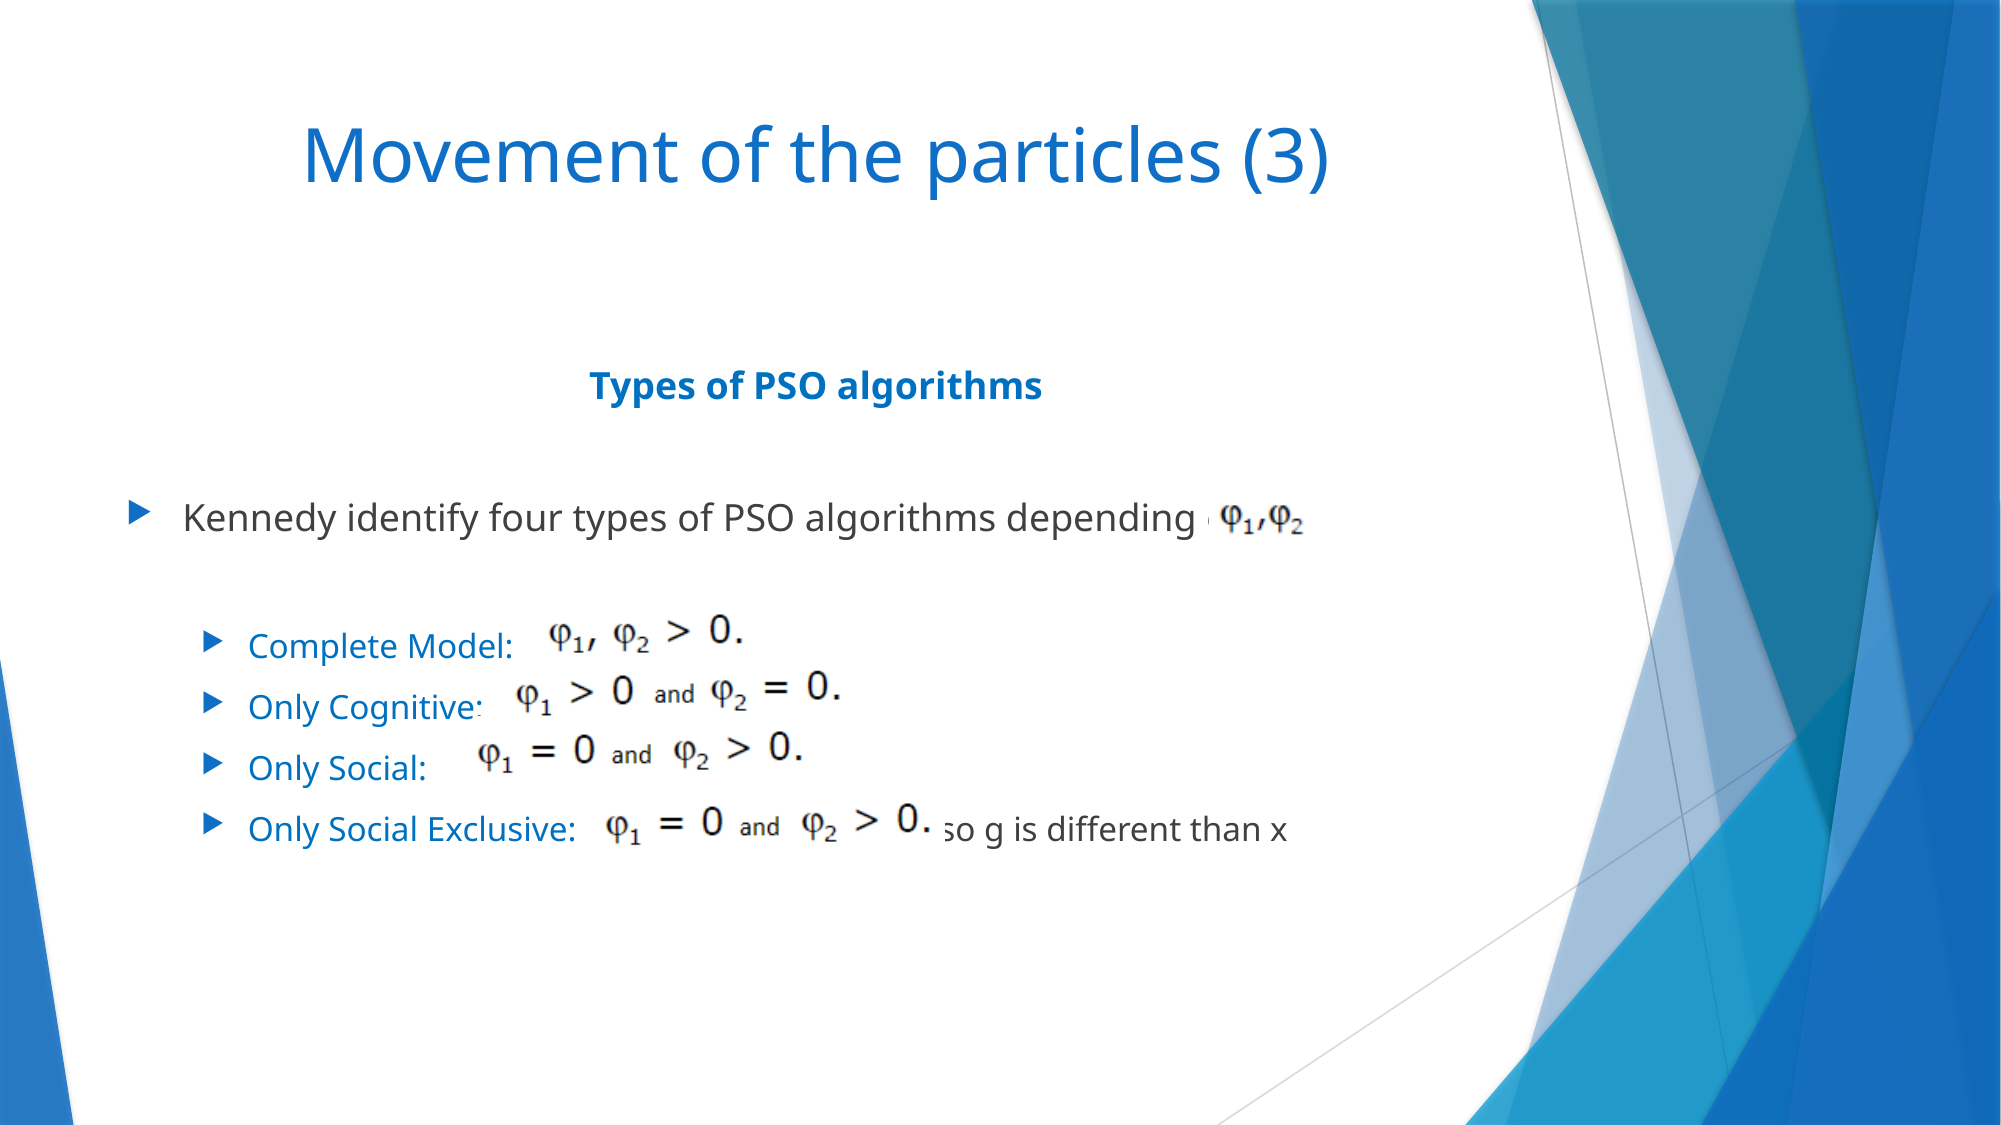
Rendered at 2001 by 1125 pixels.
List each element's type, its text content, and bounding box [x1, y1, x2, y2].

picture [473, 598, 854, 782]
picture [601, 788, 945, 854]
title Movement of the particles (3) [111, 99, 1522, 317]
picture [1208, 482, 1312, 544]
list Types of PSO algorithms Kennedy identify four types of PSO algorithms depending of Complete Model: Only Cognitive: Only Social: Only Social Exclusive: Also g is different than x [111, 354, 1522, 992]
